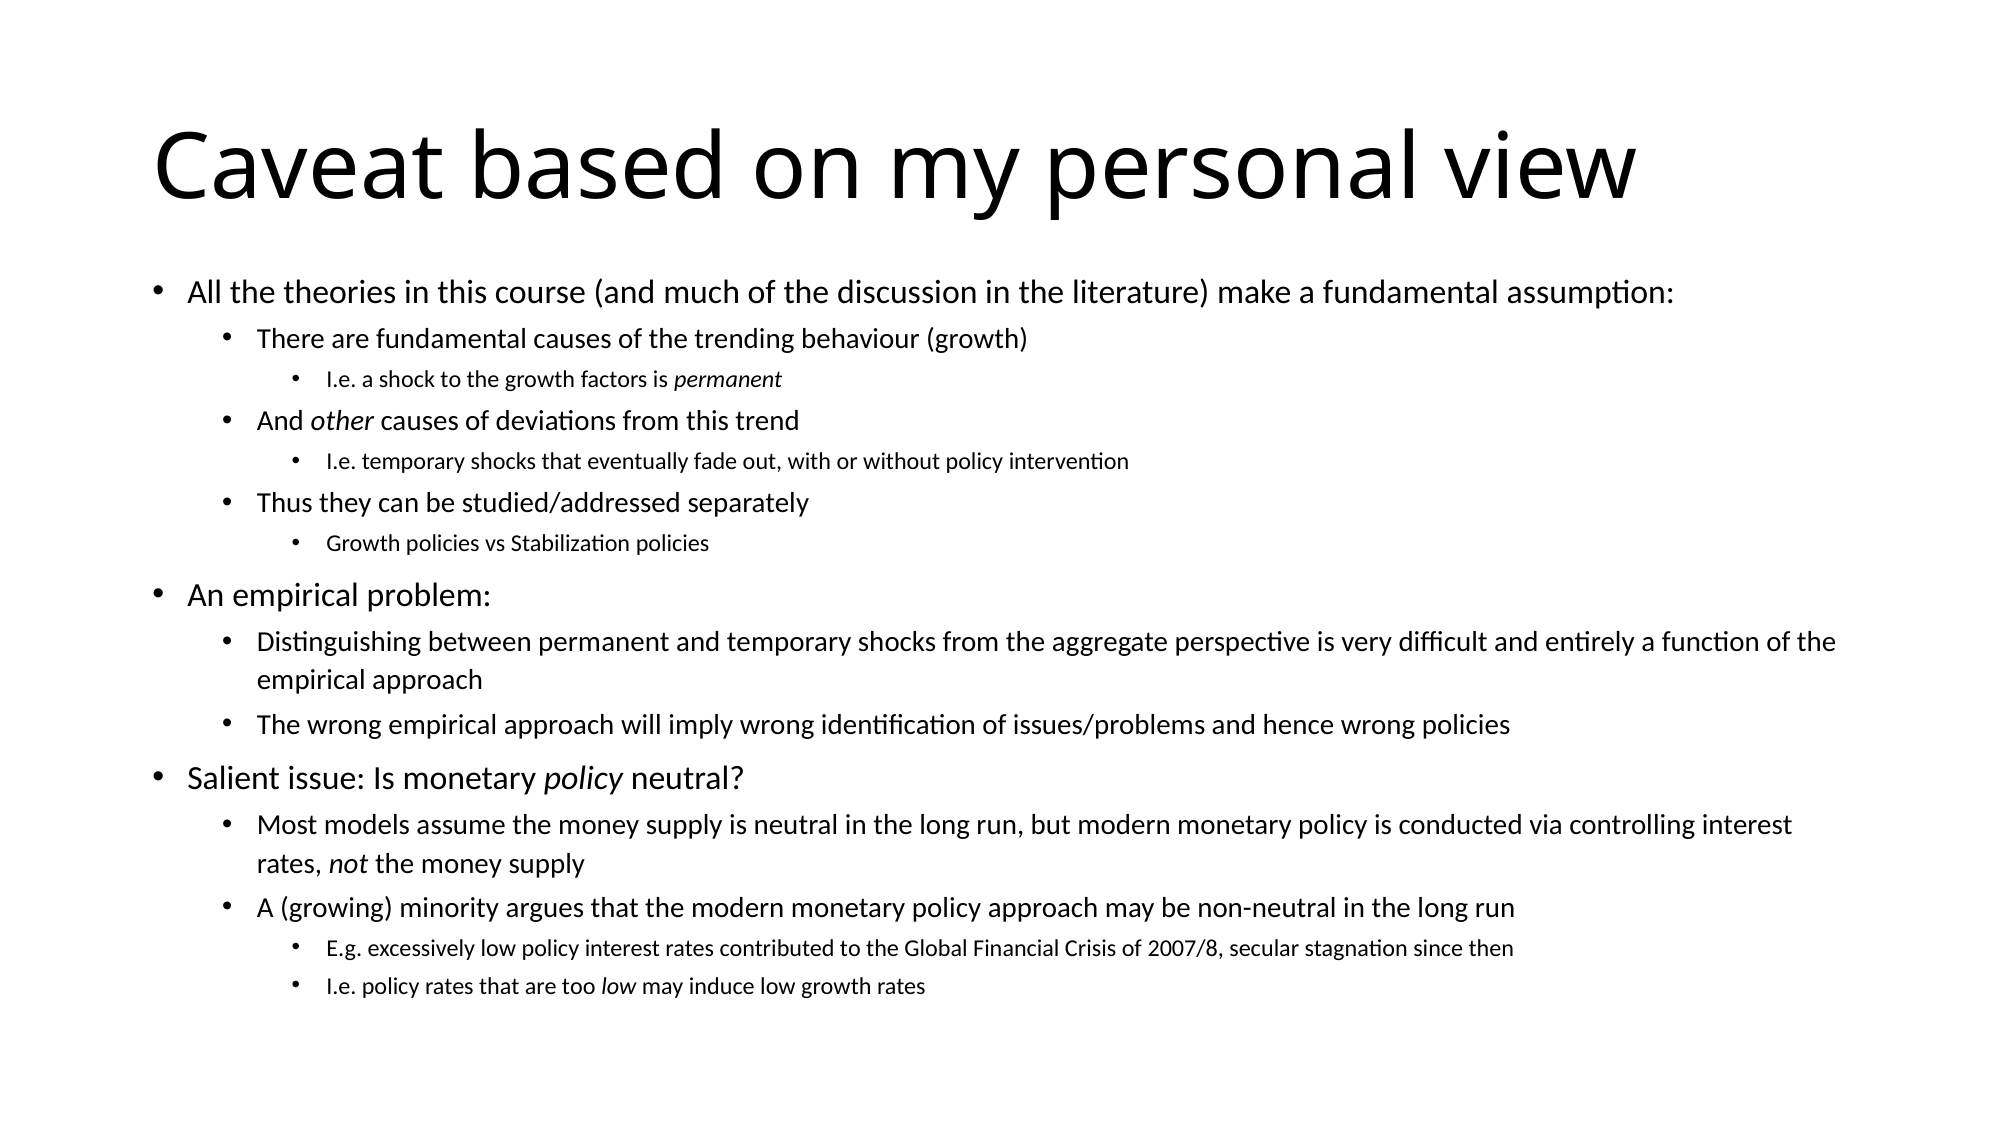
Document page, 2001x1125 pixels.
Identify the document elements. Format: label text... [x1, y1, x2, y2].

list All the theories in this course (and much of the discussion in the literature) make a fundamental assumption: There are fundamental causes of the trending behaviour (growth) I.e. a shock to the growth factors is permanent And other causes of deviations from this trend I.e. temporary shocks that eventually fade out, with or without policy intervention Thus they can be studied/addressed separately Growth policies vs Stabilization policies An empirical problem: Distinguishing between permanent and temporary shocks from the aggregate perspective is very difficult and entirely a function of the empirical approach The wrong empirical approach will imply wrong identification of issues/problems and hence wrong policies Salient issue: Is monetary policy neutral? Most models assume the money supply is neutral in the long run, but modern monetary policy is conducted via controlling interest rates, not the money supply A (growing) minority argues that the modern monetary policy approach may be non-neutral in the long run E.g. excessively low policy interest rates contributed to the Global Financial Crisis of 2007/8, secular stagnation since then I.e. policy rates that are too low may induce low growth rates [137, 258, 1863, 1014]
title Caveat based on my personal view [137, 59, 1863, 258]
